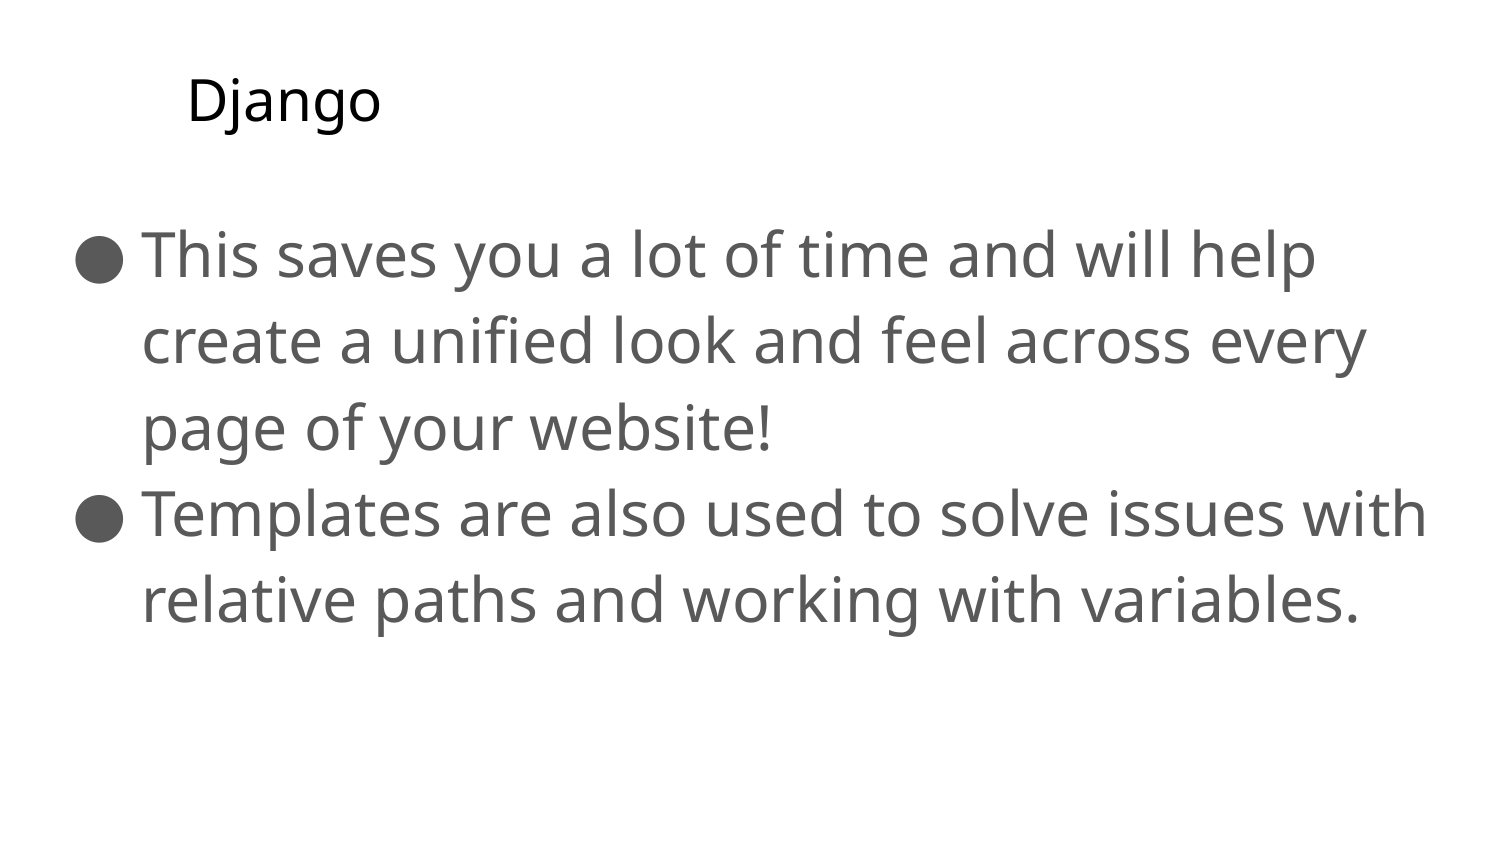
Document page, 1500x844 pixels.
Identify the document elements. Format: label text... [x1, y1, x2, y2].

title Django [171, 48, 1449, 143]
list This saves you a lot of time and will help create a unified look and feel across every page of your website! Templates are also used to solve issues with relative paths and working with variables. [51, 189, 1449, 750]
